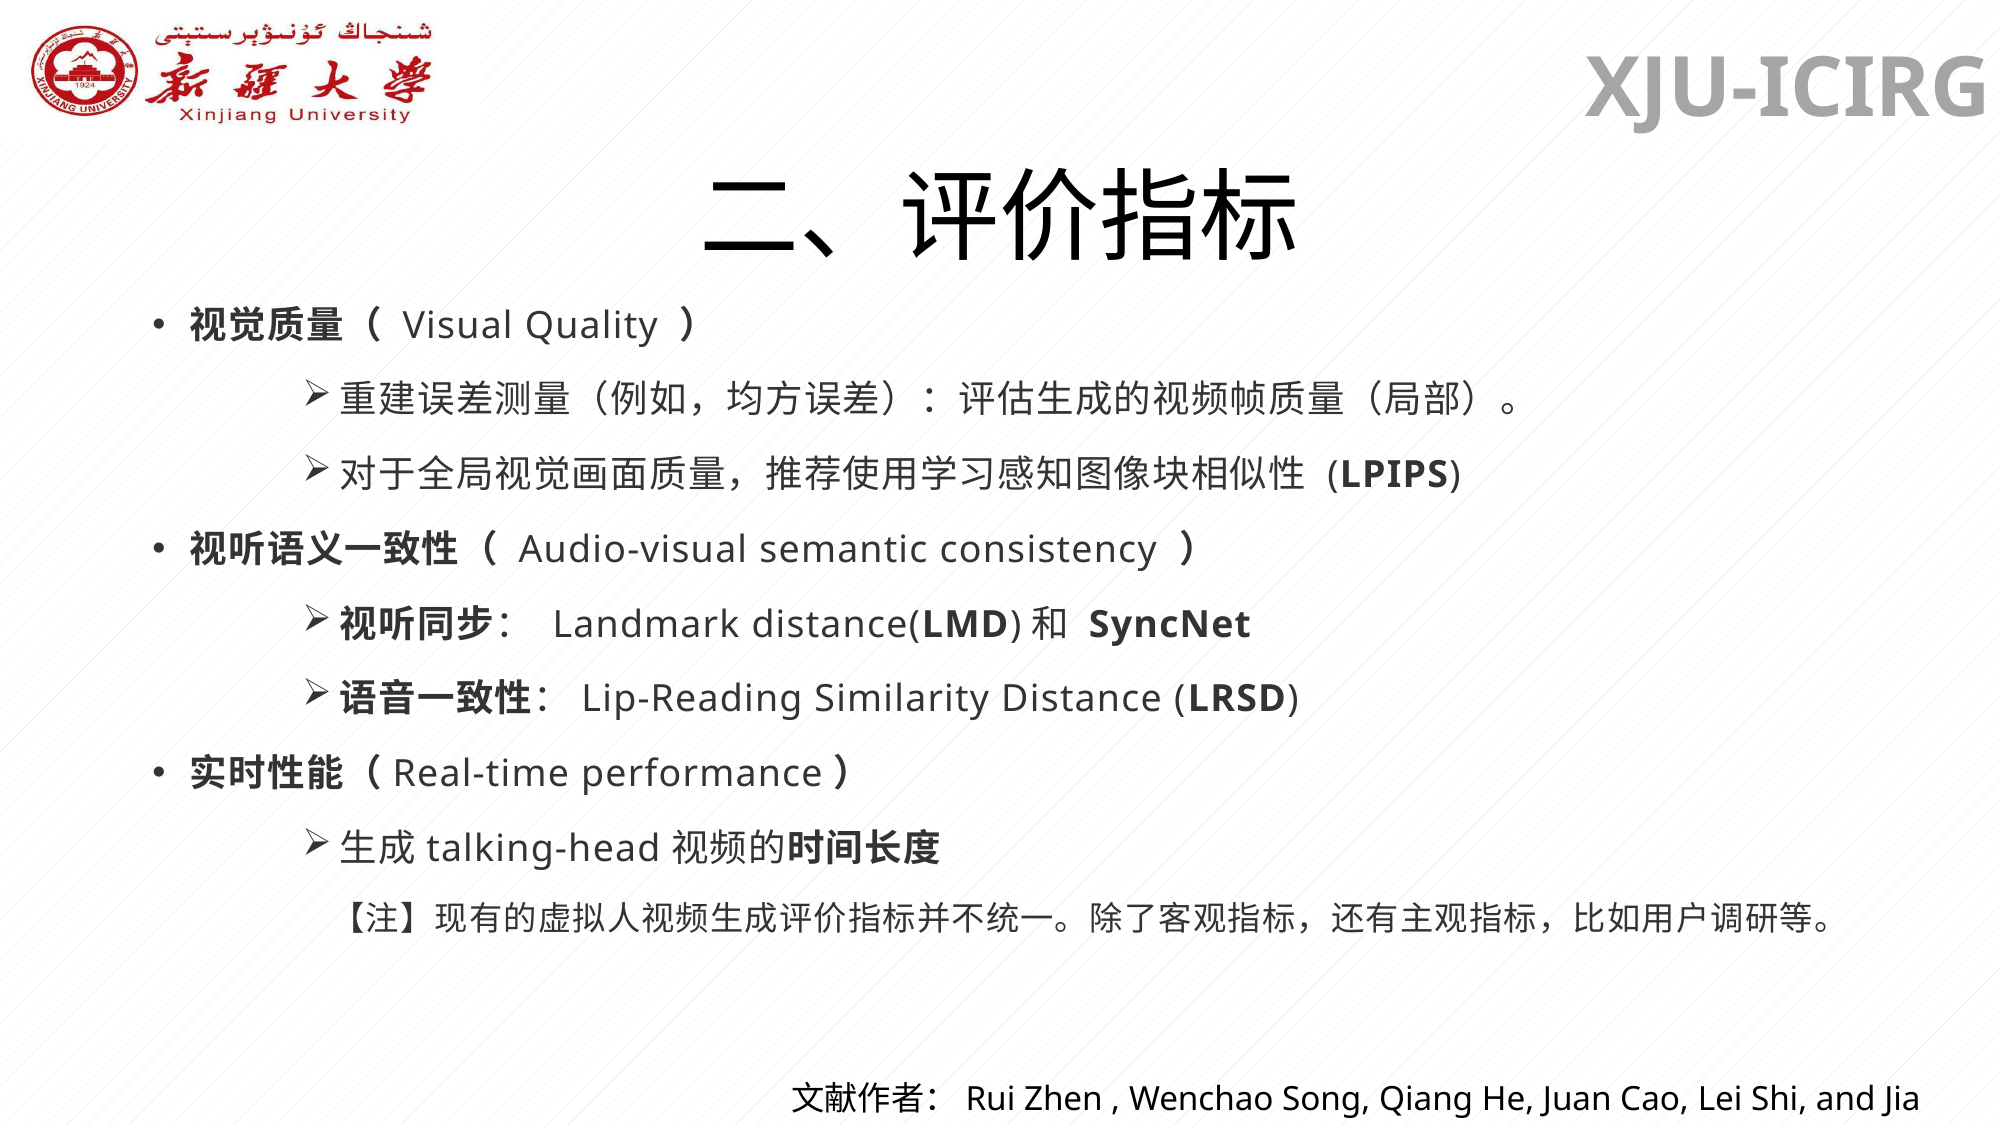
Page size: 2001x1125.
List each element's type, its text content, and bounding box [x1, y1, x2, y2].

text_box XJU-ICIRG [1570, 26, 2000, 142]
picture [0, 0, 481, 143]
text_box 文献作者：Rui Zhen , Wenchao Song, Qiang He, Juan Cao, Lei Shi, and Jia Luo [776, 1069, 2000, 1125]
list 视觉质量（ Visual Quality ） 重建误差测量（例如，均方误差）：评估生成的视频帧质量（局部）。 对于全局视觉画面质量，推荐使用学习感知图像块相似性 (LPIPS) 视听语义一致性（ Audio-visual semantic consistency ） 视听同步： Landmark distance(LMD)和 SyncNet 语音一致性：Lip-Reading Similarity Distance (LRSD) 实时性能（Real-time performance） 生成talking-head视频的时间长度 【注】现有的虚拟人视频生成评价指标并不统一。除了客观指标，还有主观指标，比如用户调研等。 [137, 284, 1863, 995]
title 二、评价指标 [137, 130, 1863, 284]
